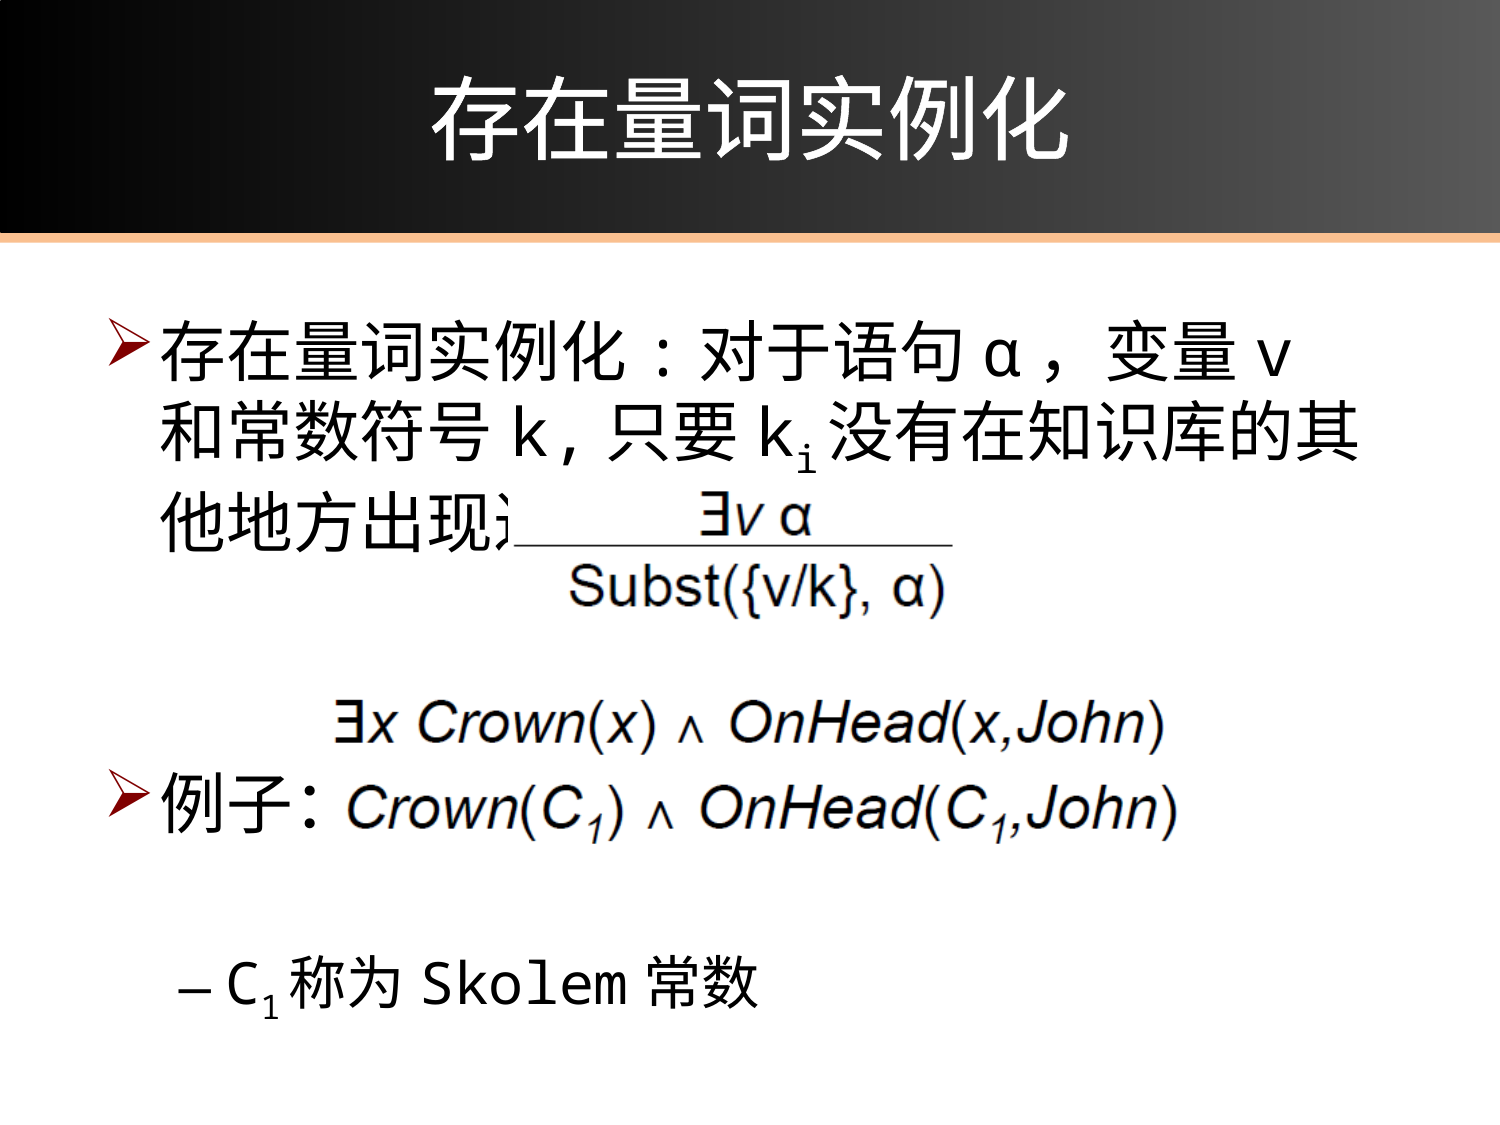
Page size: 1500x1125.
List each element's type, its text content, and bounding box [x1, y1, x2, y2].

title 存在量词实例化 [0, 0, 1500, 233]
picture [324, 680, 1188, 870]
picture [508, 479, 992, 646]
list 存在量词实例化:对于语句α，变量v和常数符号k,只要ki没有在知识库的其他地方出现过 例子： C1称为Skolem常数 [88, 302, 1388, 1035]
